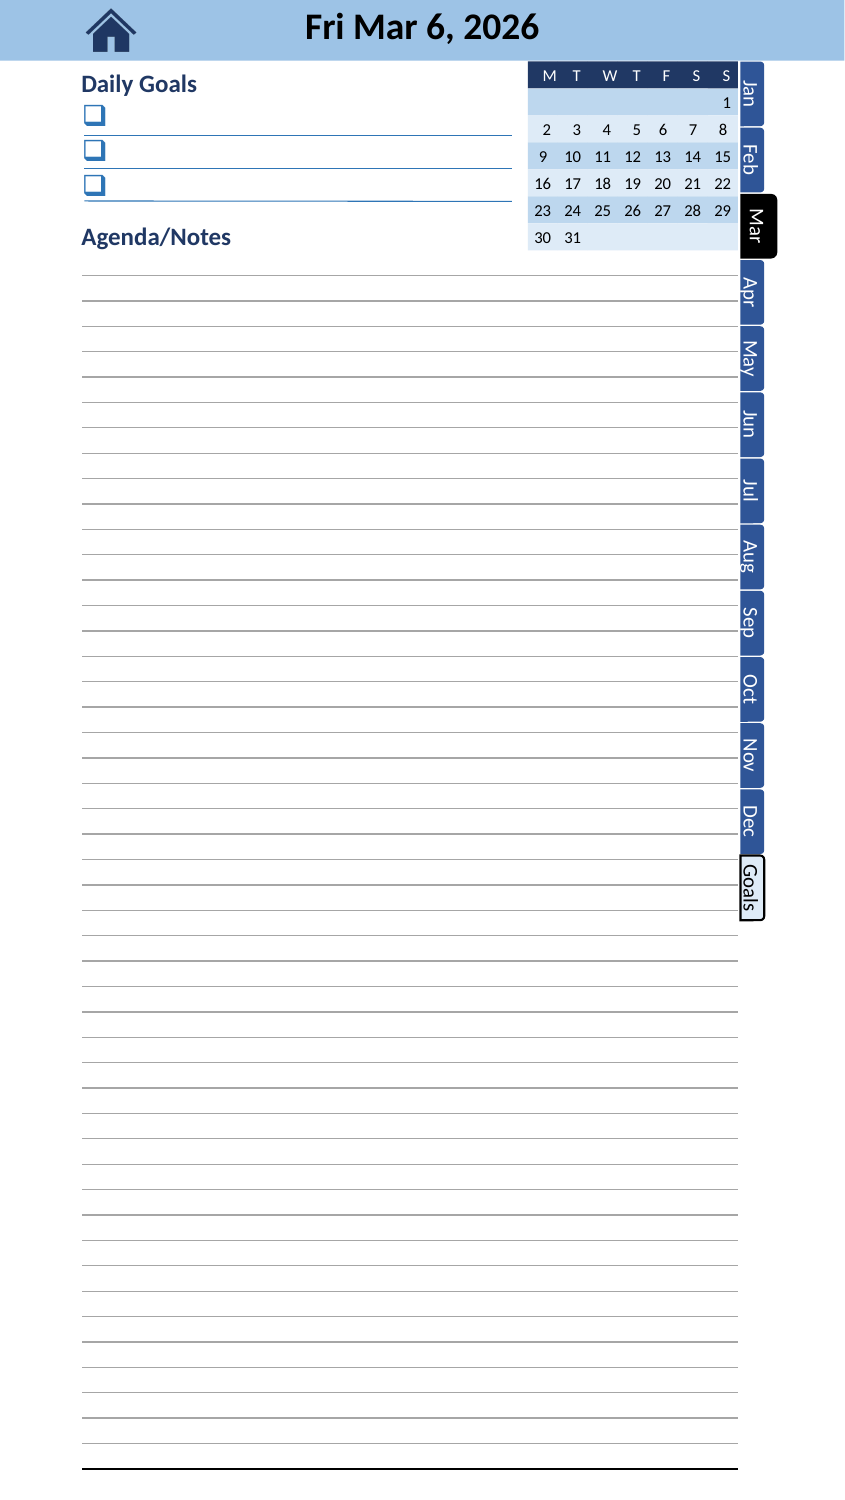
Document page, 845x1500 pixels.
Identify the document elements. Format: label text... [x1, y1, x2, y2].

picture [82, 1, 140, 59]
list Fri Mar 6, 2026 [190, 0, 655, 61]
